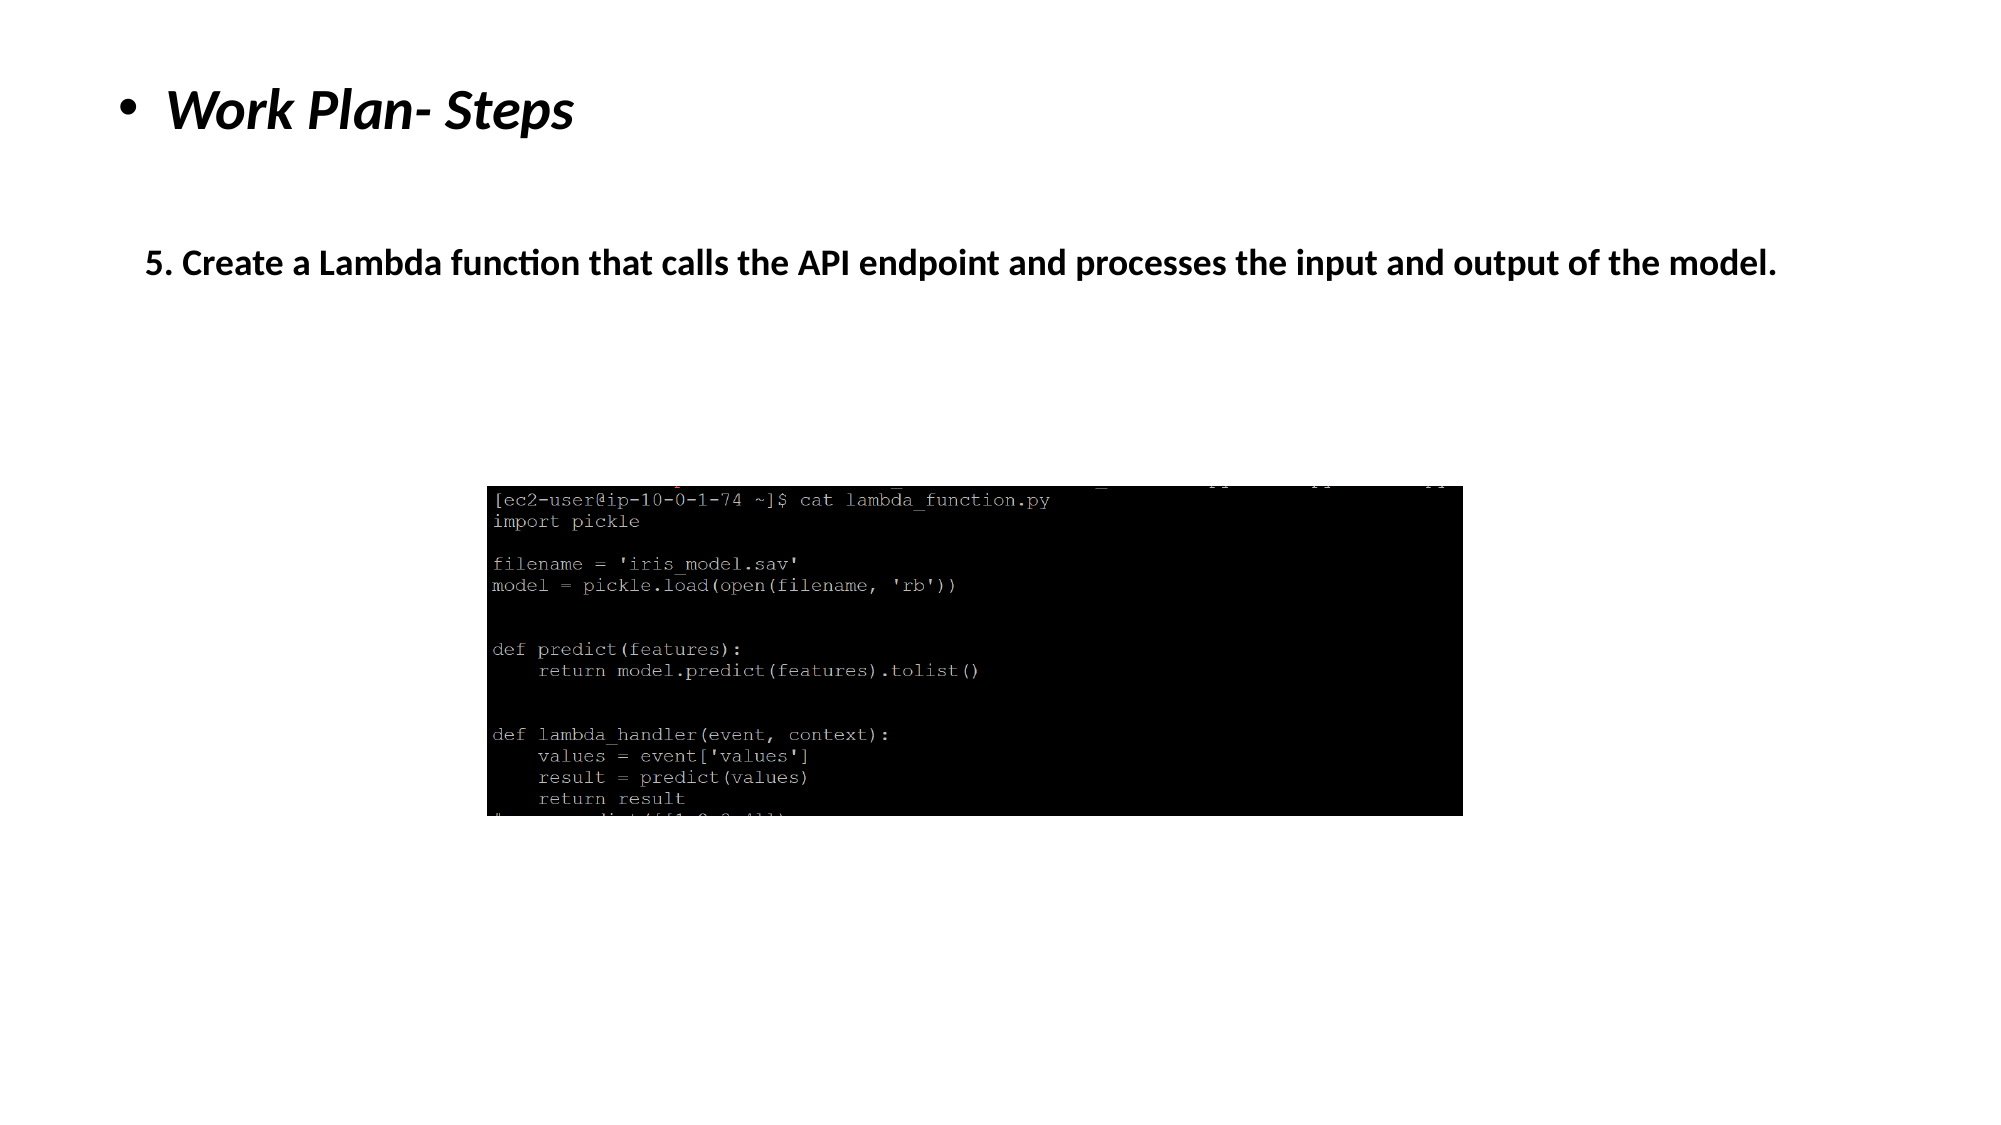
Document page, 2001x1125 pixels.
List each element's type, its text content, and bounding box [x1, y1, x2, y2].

text_box 5. Create a Lambda function that calls the API endpoint and processes the input and output of the model. [1418, 166, 1961, 480]
picture [487, 486, 1463, 816]
text_box Work Plan- Steps [103, 63, 1418, 596]
